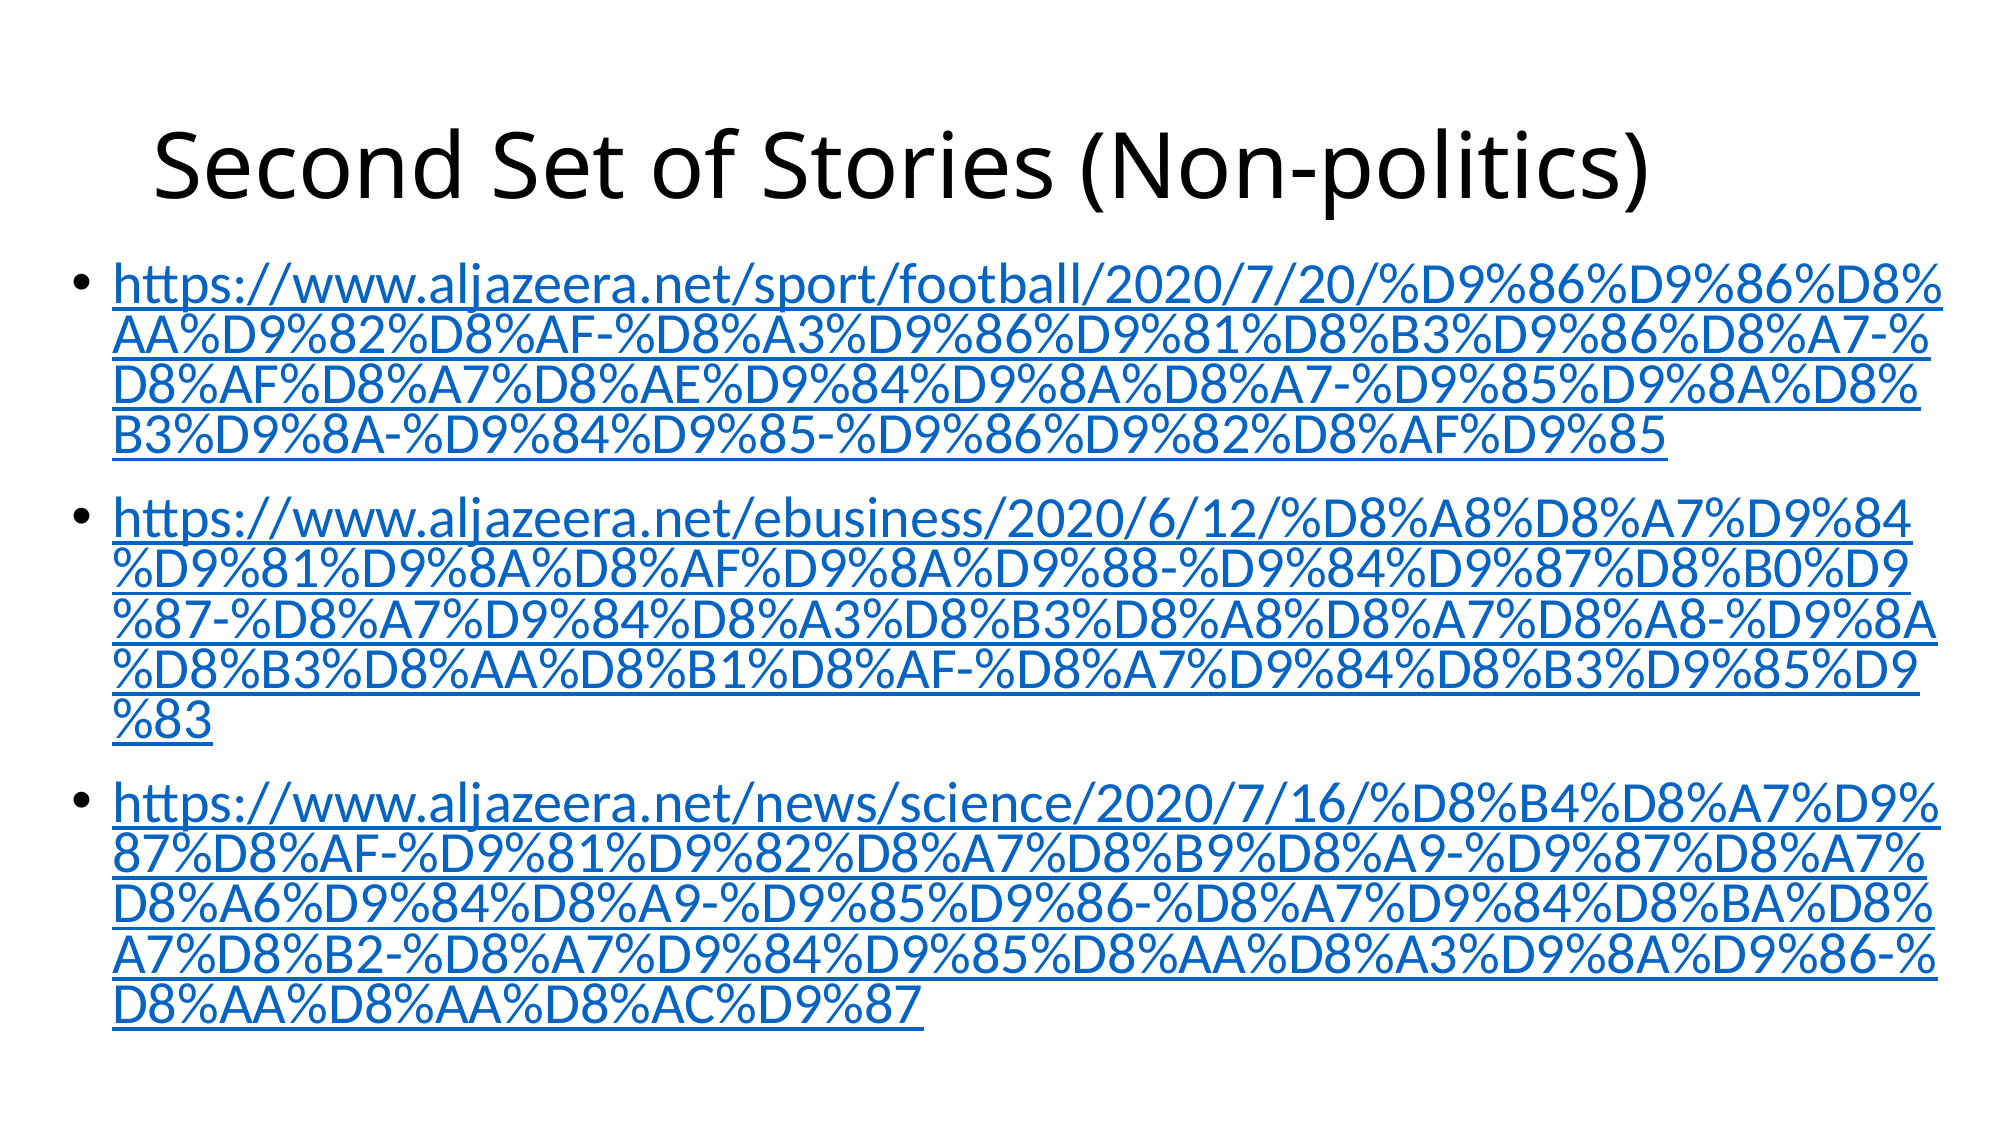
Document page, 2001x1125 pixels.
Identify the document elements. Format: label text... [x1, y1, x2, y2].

title Second Set of Stories (Non-politics) [137, 59, 1863, 245]
list https://www.aljazeera.net/sport/football/2020/7/20/%D9%86%D9%86%D8%AA%D9%82%D8%AF-%D8%A3%D9%86%D9%81%D8%B3%D9%86%D8%A7-%D8%AF%D8%A7%D8%AE%D9%84%D9%8A%D8%A7-%D9%85%D9%8A%D8%B3%D9%8A-%D9%84%D9%85-%D9%86%D9%82%D8%AF%D9%85 https://www.aljazeera.net/ebusiness/2020/6/12/%D8%A8%D8%A7%D9%84%D9%81%D9%8A%D8%AF%D9%8A%D9%88-%D9%84%D9%87%D8%B0%D9%87-%D8%A7%D9%84%D8%A3%D8%B3%D8%A8%D8%A7%D8%A8-%D9%8A%D8%B3%D8%AA%D8%B1%D8%AF-%D8%A7%D9%84%D8%B3%D9%85%D9%83 https://www.aljazeera.net/news/science/2020/7/16/%D8%B4%D8%A7%D9%87%D8%AF-%D9%81%D9%82%D8%A7%D8%B9%D8%A9-%D9%87%D8%A7%D8%A6%D9%84%D8%A9-%D9%85%D9%86-%D8%A7%D9%84%D8%BA%D8%A7%D8%B2-%D8%A7%D9%84%D9%85%D8%AA%D8%A3%D9%8A%D9%86-%D8%AA%D8%AA%D8%AC%D9%87 [56, 245, 1962, 1084]
